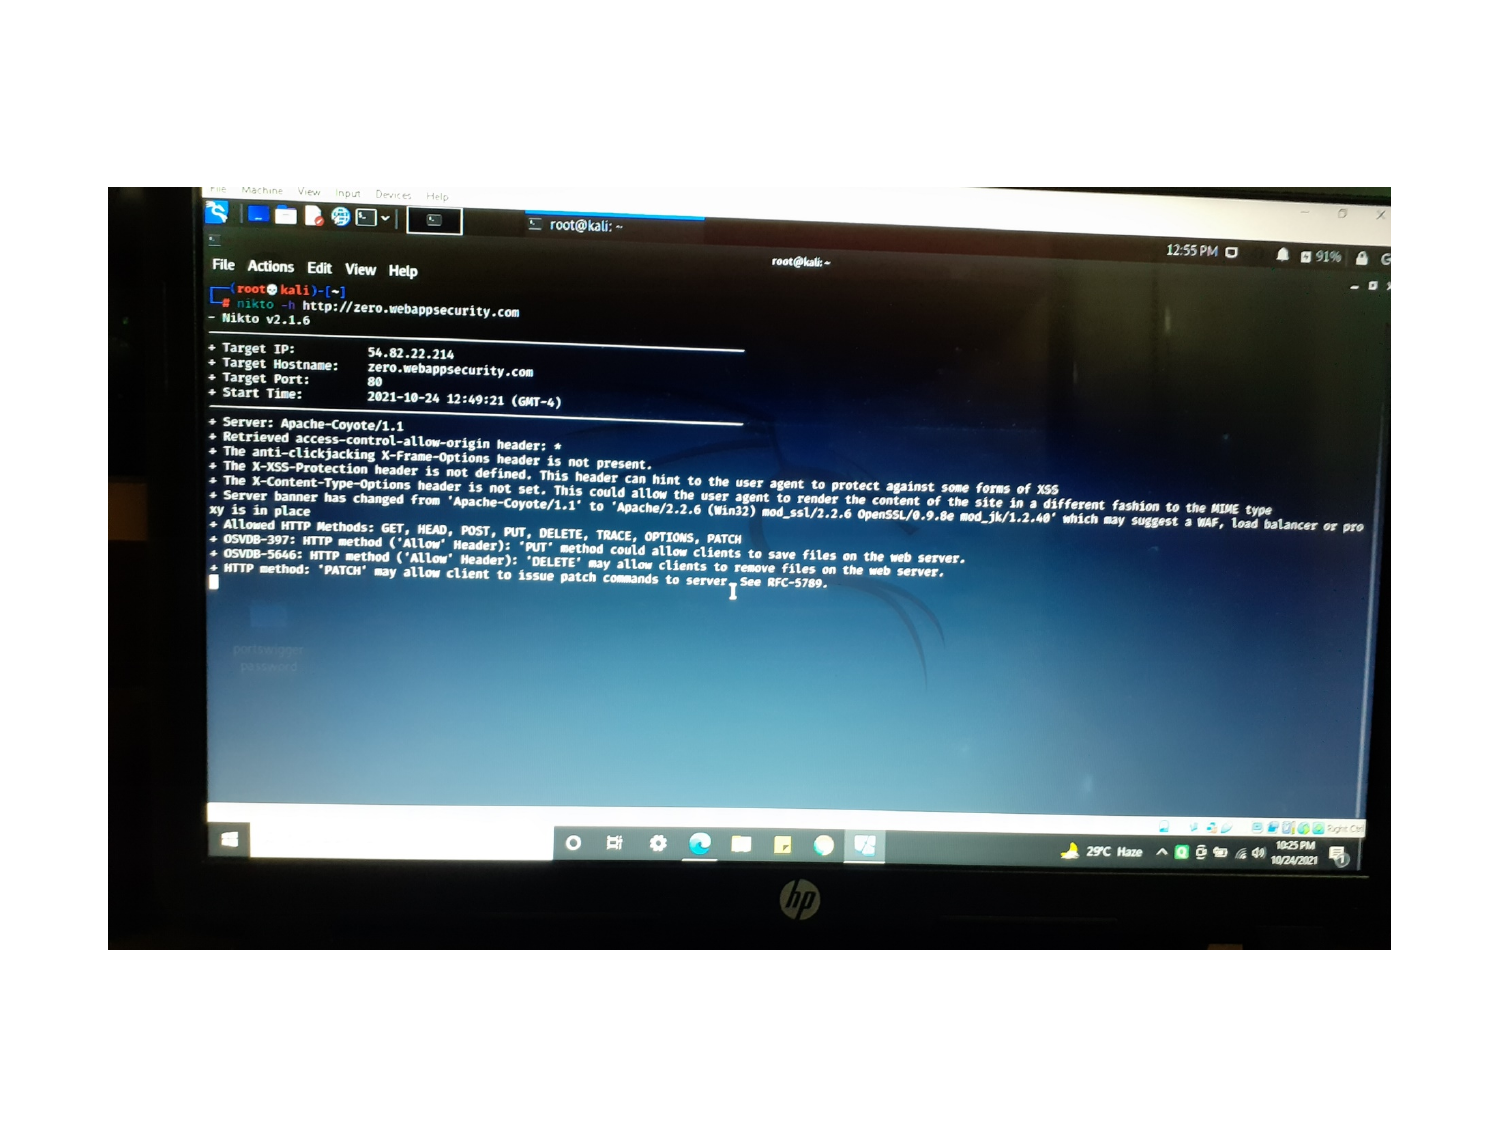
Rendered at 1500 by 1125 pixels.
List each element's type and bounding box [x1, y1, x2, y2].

list [108, 187, 1392, 951]
